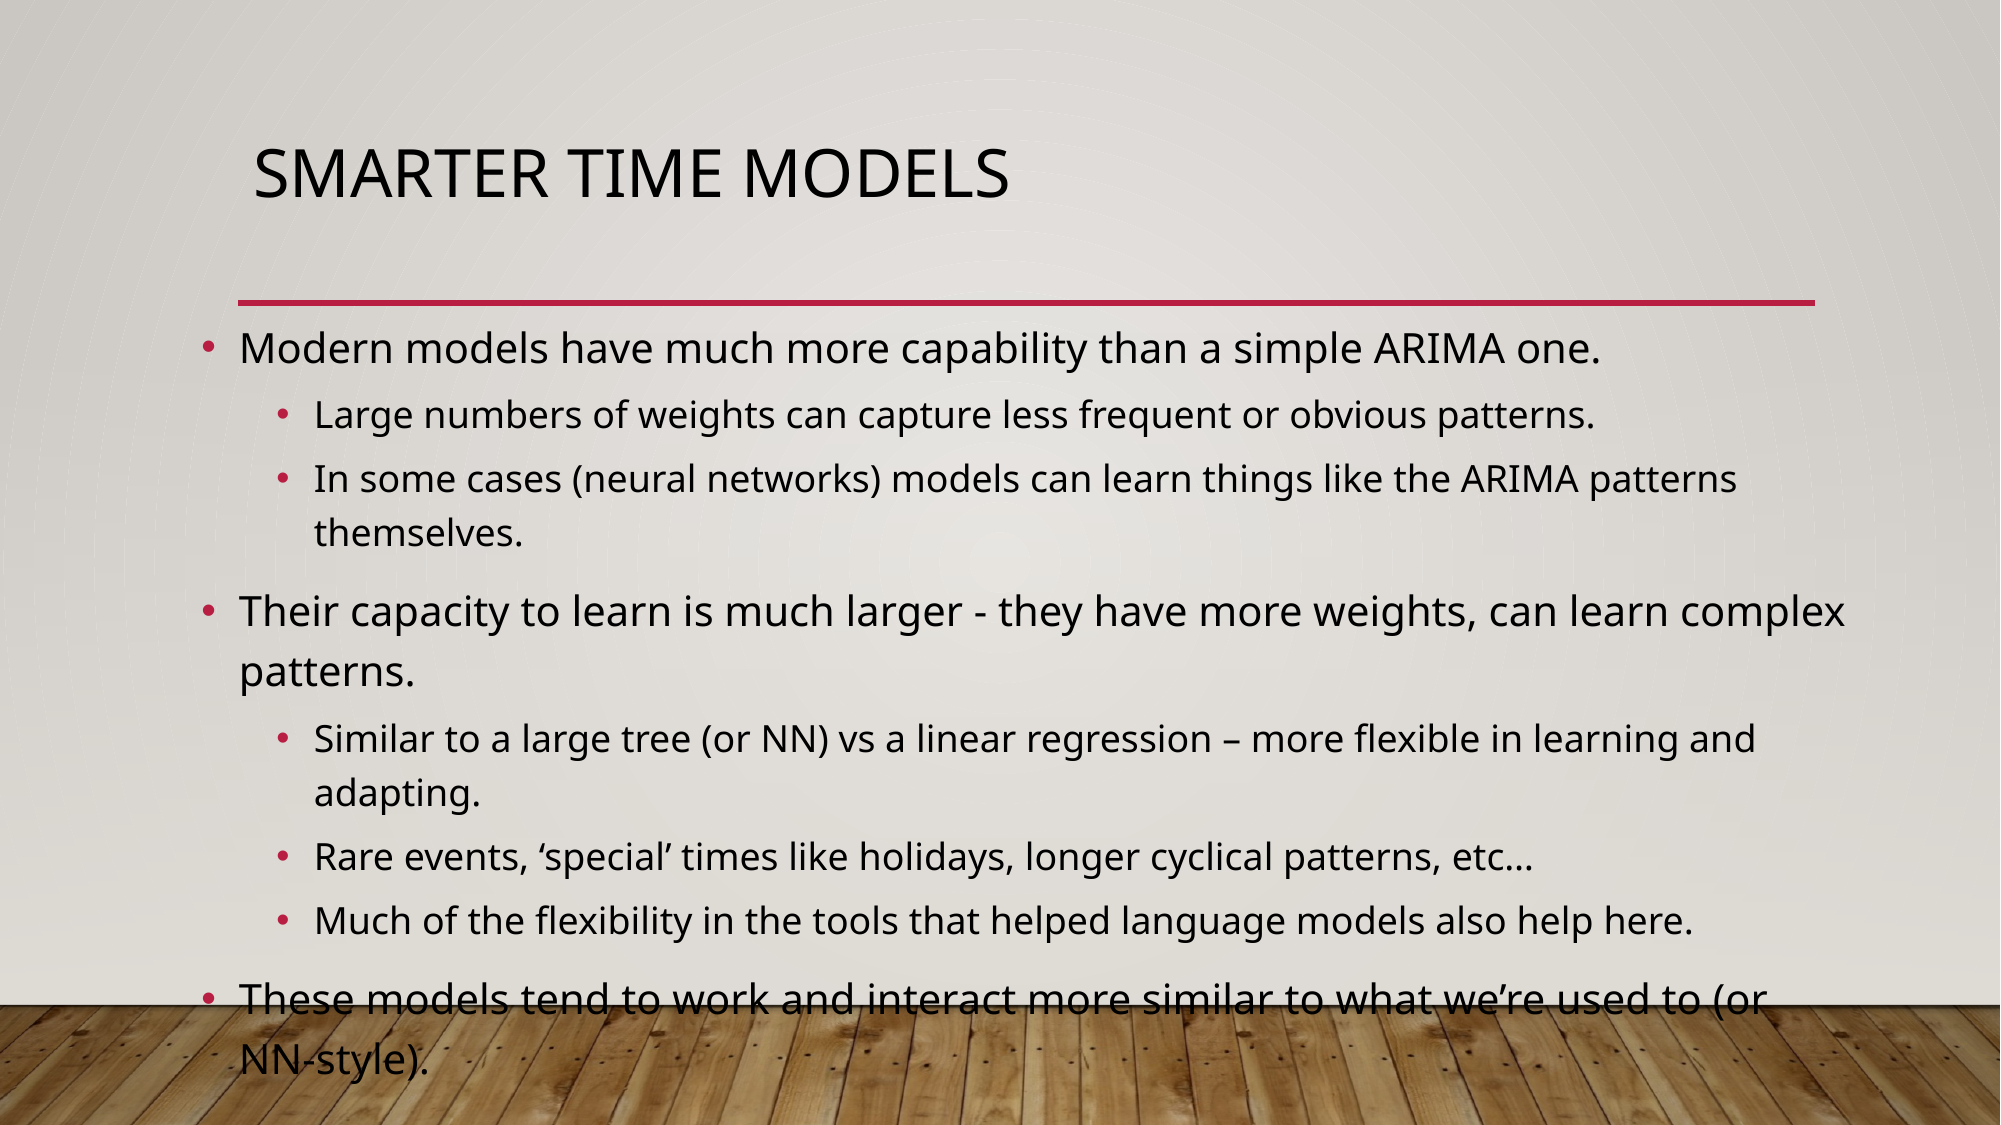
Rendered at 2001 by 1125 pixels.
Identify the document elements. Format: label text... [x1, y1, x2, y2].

picture [0, 1005, 2000, 1125]
title Smarter Time Models [238, 131, 1814, 304]
list Modern models have much more capability than a simple ARIMA one. Large numbers of weights can capture less frequent or obvious patterns. In some cases (neural networks) models can learn things like the ARIMA patterns themselves. Their capacity to learn is much larger - they have more weights, can learn complex patterns. Similar to a large tree (or NN) vs a linear regression – more flexible in learning and adapting. Rare events, ‘special’ times like holidays, longer cyclical patterns, etc… Much of the flexibility in the tools that helped language models also help here. These models tend to work and interact more similar to what we’re used to (or NN-style). [186, 304, 1867, 993]
